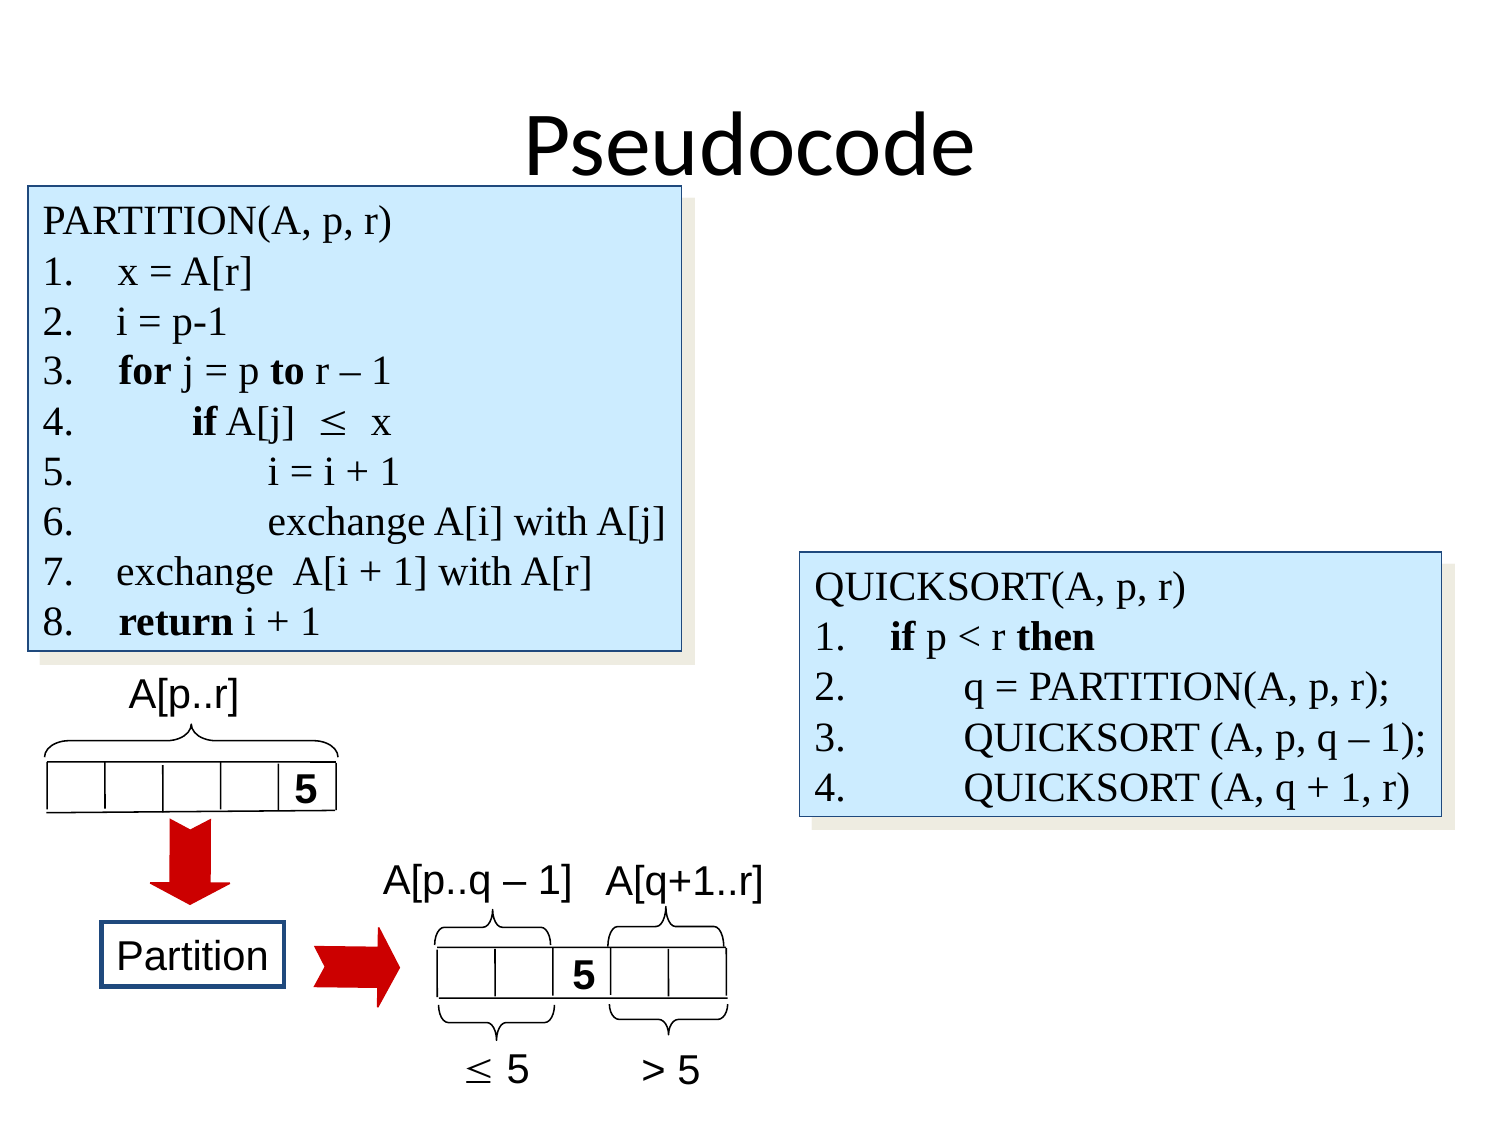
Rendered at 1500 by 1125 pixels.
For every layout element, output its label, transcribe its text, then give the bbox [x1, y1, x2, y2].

text_box > 5 [626, 1035, 716, 1100]
text_box A[p..q – 1] [368, 845, 588, 911]
title Pseudocode [75, 45, 1425, 233]
text_box  5 [447, 1034, 545, 1100]
text_box [44, 725, 339, 758]
text_box PARTITION(A, p, r) x = A[r] 2. i = p-1 3. for j = p to r – 1 4. if A[j]  x 5. i = i + 1 6. exchange A[i] with A[j] 7. exchange A[i + 1] with A[r] 8. return i + 1 [27, 185, 682, 651]
text_box QUICKSORT(A, p, r) 1. if p < r then 2. q = PARTITION(A, p, r); 3. QUICKSORT (A, p, q – 1); 4. QUICKSORT (A, q + 1, r) [799, 551, 1442, 817]
text_box [150, 819, 230, 905]
text_box Partition [101, 921, 285, 987]
text_box A[p..r] [113, 659, 255, 725]
text_box 5 [279, 758, 333, 820]
text_box [438, 1004, 555, 1034]
text_box [609, 1004, 728, 1035]
text_box [608, 912, 724, 947]
text_box A[q+1..r] [590, 846, 779, 912]
text_box 5 [557, 940, 611, 1006]
text_box [314, 927, 400, 1008]
text_box [434, 911, 551, 946]
